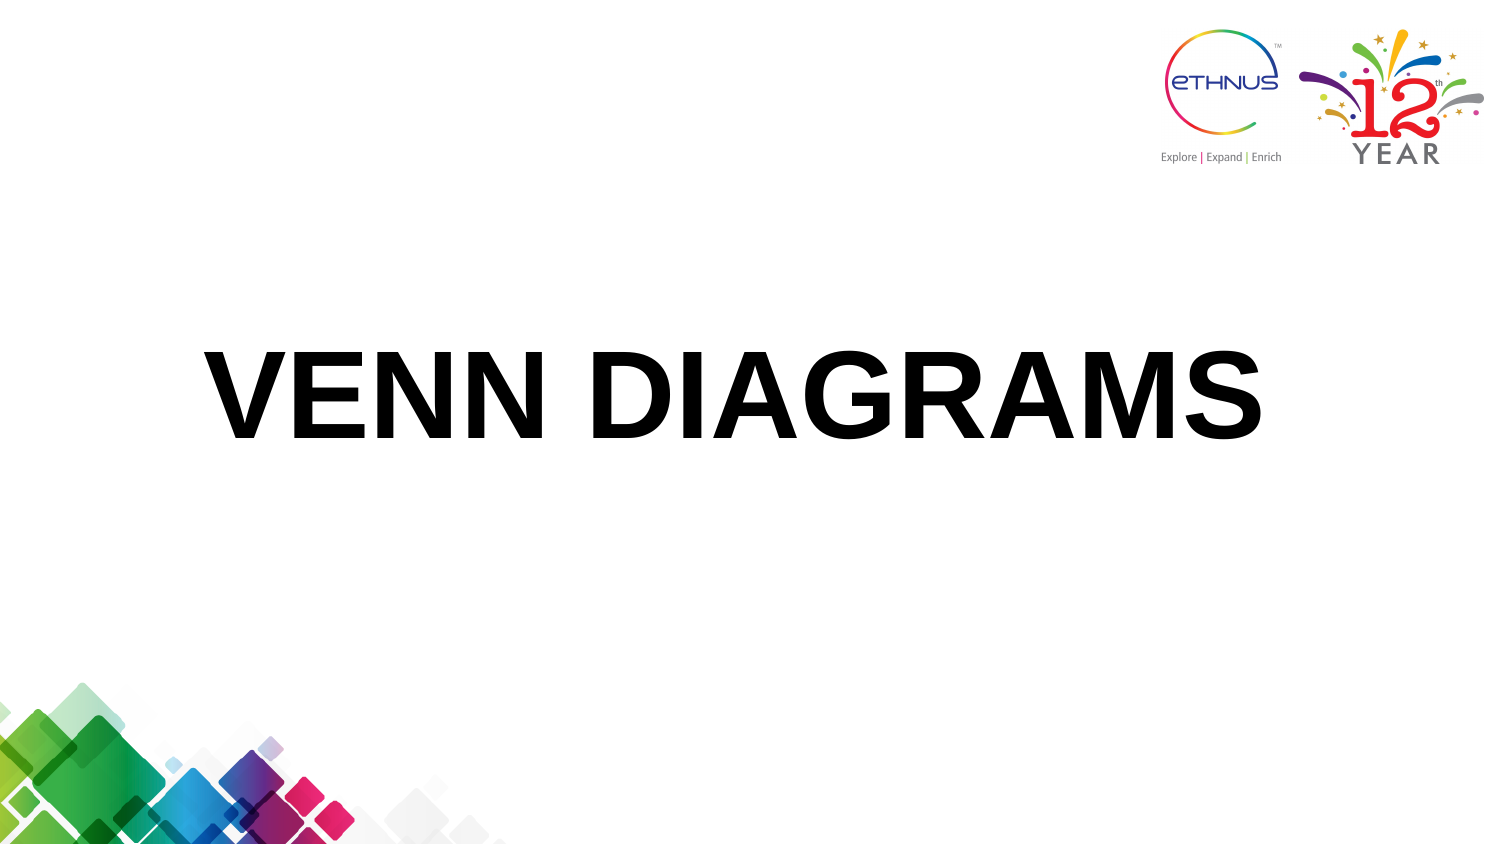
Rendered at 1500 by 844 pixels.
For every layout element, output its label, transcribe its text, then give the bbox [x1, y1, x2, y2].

picture [0, 667, 732, 844]
list VENN DIAGRAMS [65, 276, 1493, 572]
picture [1161, 28, 1484, 165]
